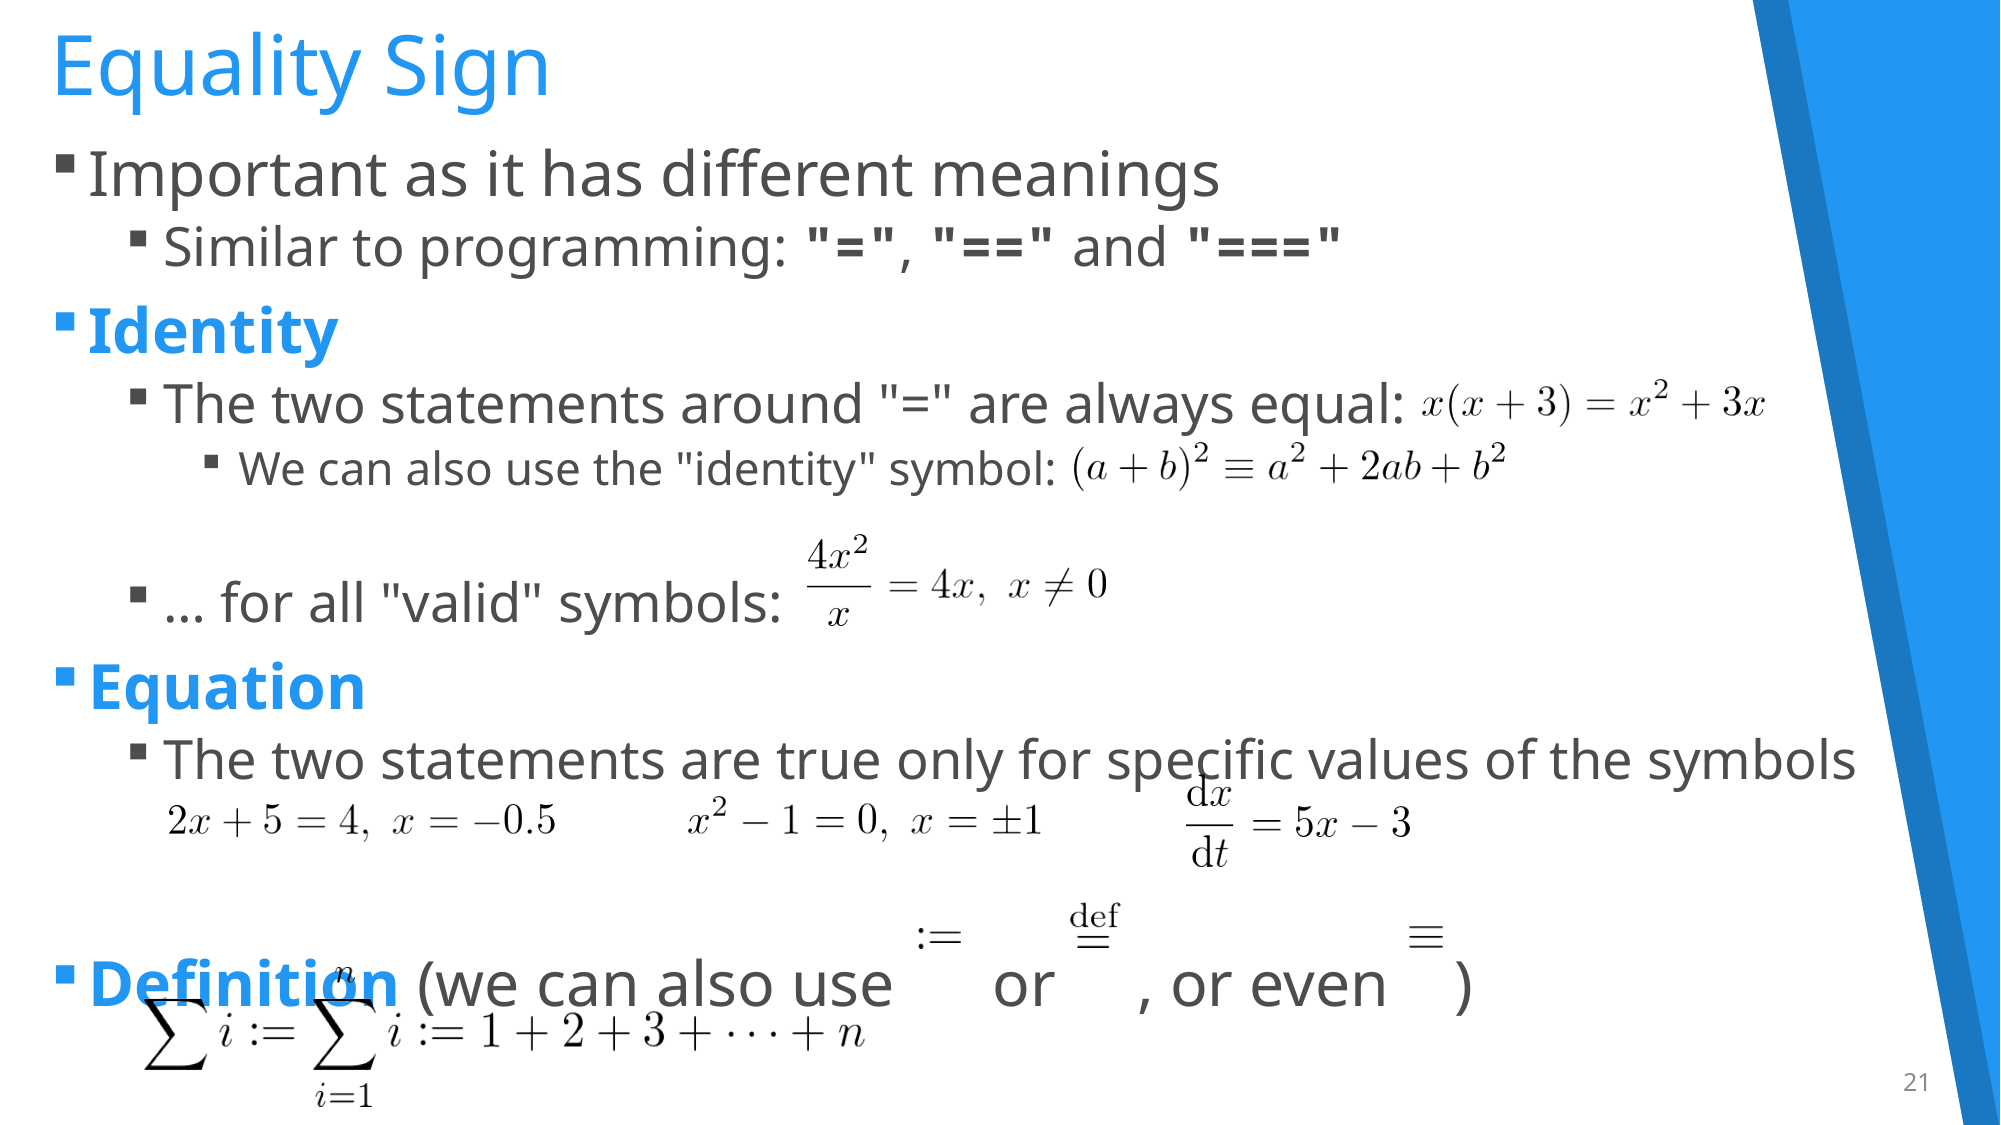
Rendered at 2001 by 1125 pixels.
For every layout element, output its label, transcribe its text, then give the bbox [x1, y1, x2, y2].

picture [144, 967, 865, 1107]
title Equality Sign [35, 0, 1959, 134]
picture [688, 796, 1041, 842]
picture [169, 804, 555, 842]
list Important as it has different meanings Similar to programming: "=", "==" and "===" Identity The two statements around "=" are always equal: We can also use the "identity" symbol: … for all "valid" symbols: Equation The two statements are true only for specific values of the symbols Definition (we can also use or , or even ) [35, 134, 1959, 1098]
picture [1422, 379, 1765, 427]
picture [1070, 902, 1121, 948]
picture [1186, 774, 1410, 867]
picture [918, 928, 961, 949]
picture [1409, 925, 1443, 948]
slide_number 21 [1877, 1053, 1947, 1114]
picture [807, 534, 1107, 626]
picture [1074, 442, 1505, 491]
